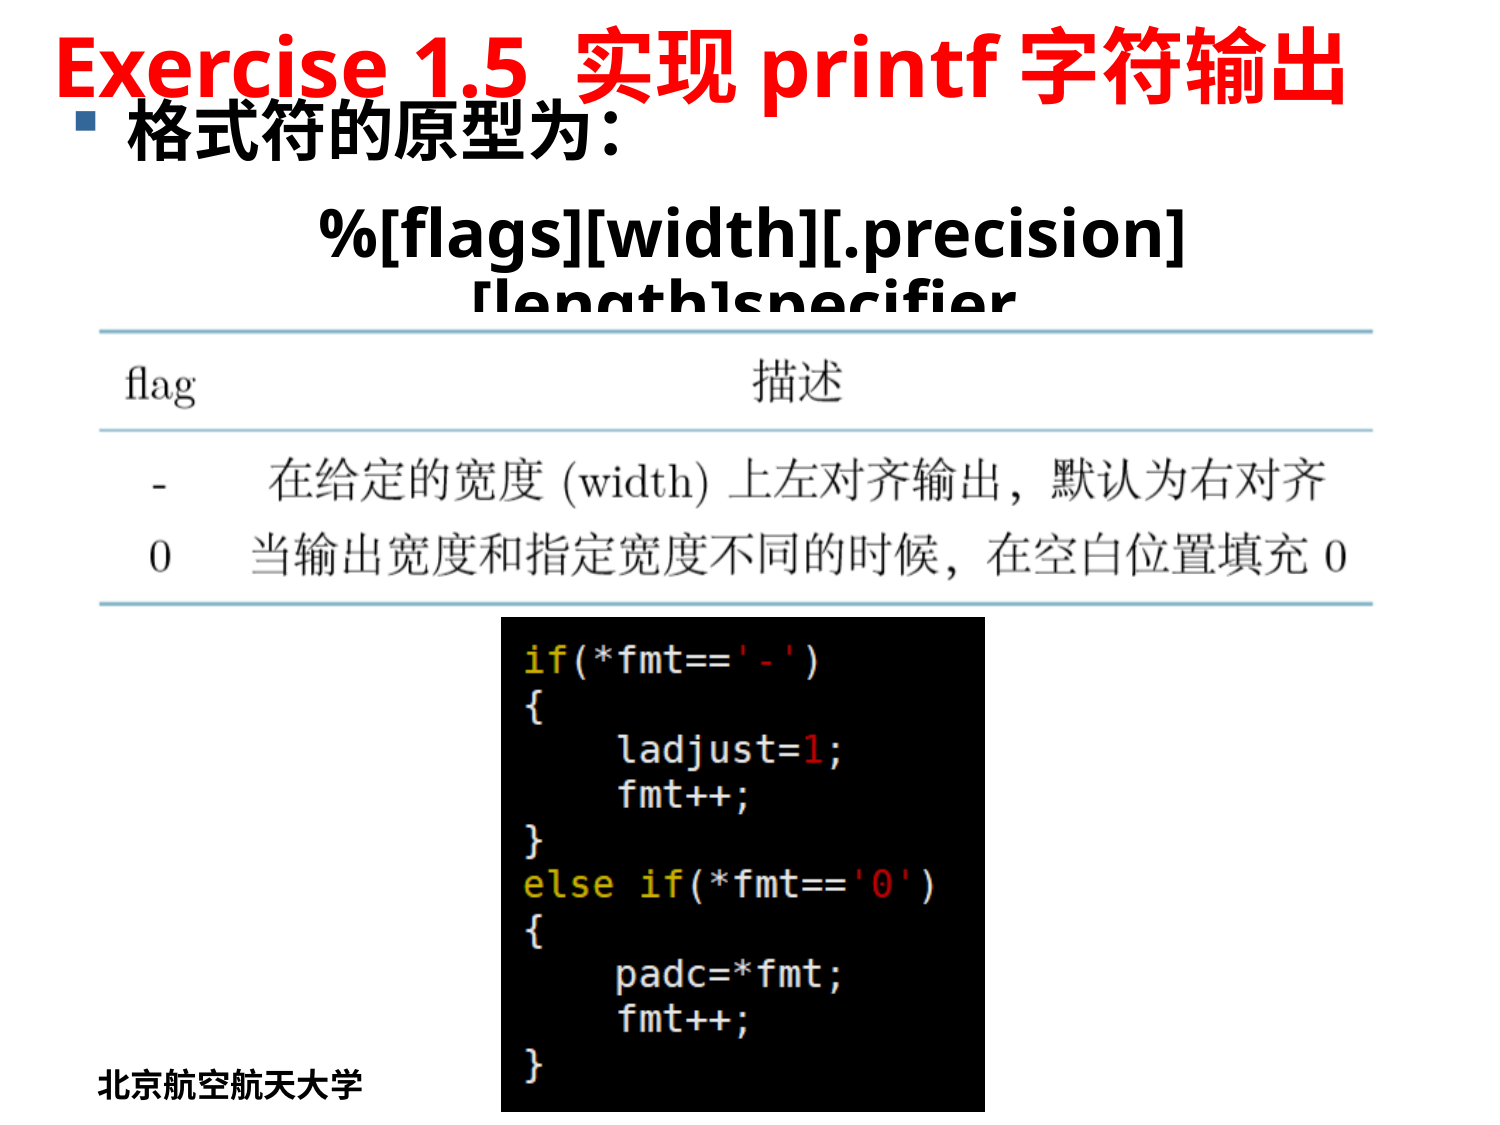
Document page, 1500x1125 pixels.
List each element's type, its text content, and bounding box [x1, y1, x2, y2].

list 格式符的原型为： %[flags][width][.precision][length]specifier [55, 124, 1451, 317]
picture [83, 312, 1402, 1112]
title Exercise 1.5 实现printf字符输出 [37, 20, 1415, 109]
